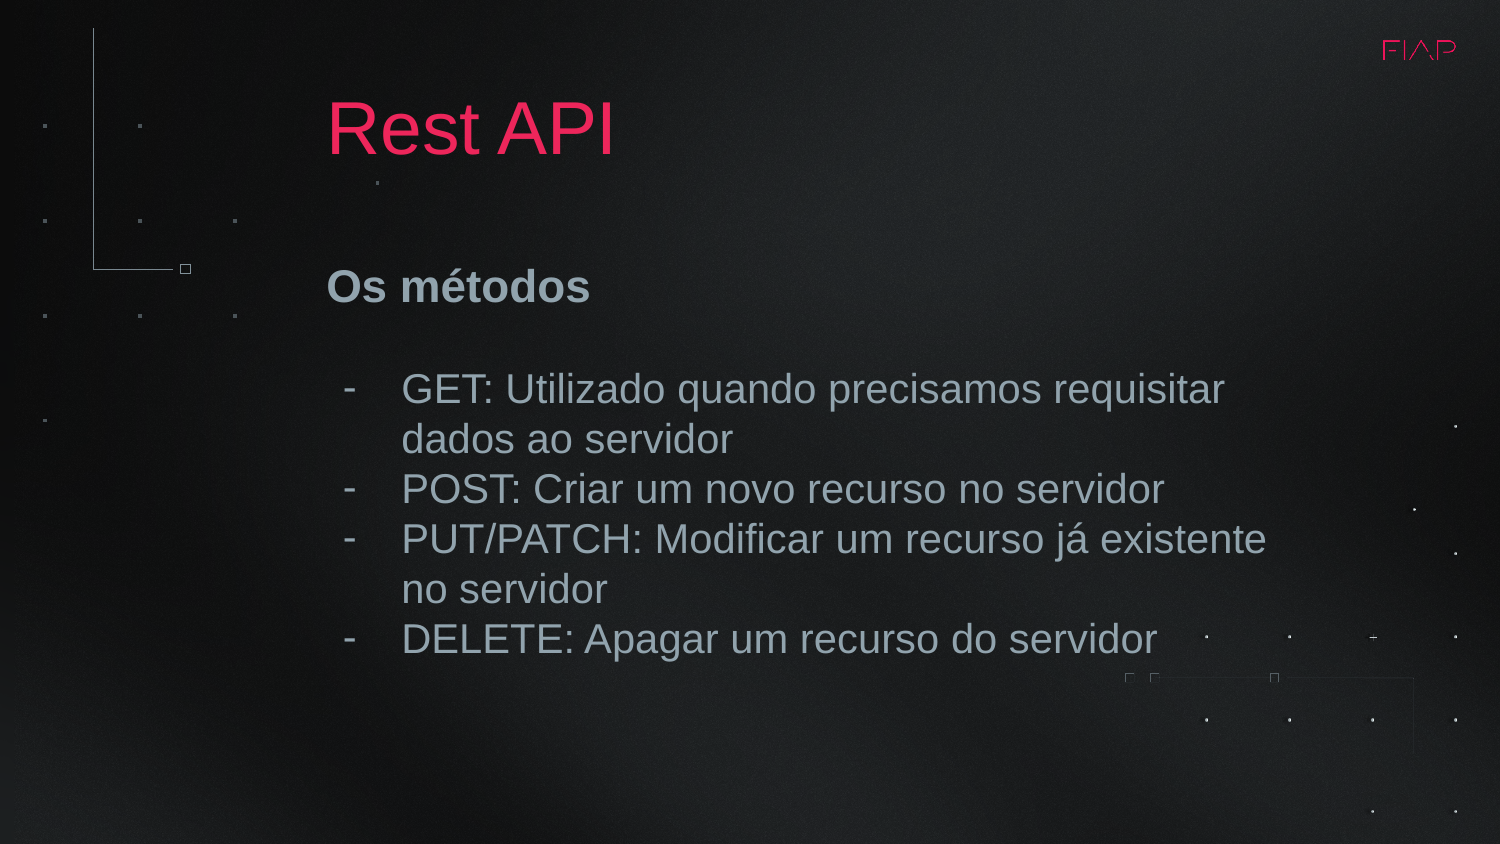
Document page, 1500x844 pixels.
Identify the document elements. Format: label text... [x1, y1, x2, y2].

text_box Os métodos GET: Utilizado quando precisamos requisitar dados ao servidor POST: Criar um novo recurso no servidor PUT/PATCH: Modificar um recurso já existente no servidor DELETE: Apagar um recurso do servidor [311, 249, 1292, 670]
picture [0, 0, 1500, 844]
text_box Rest API [383, 72, 1126, 177]
